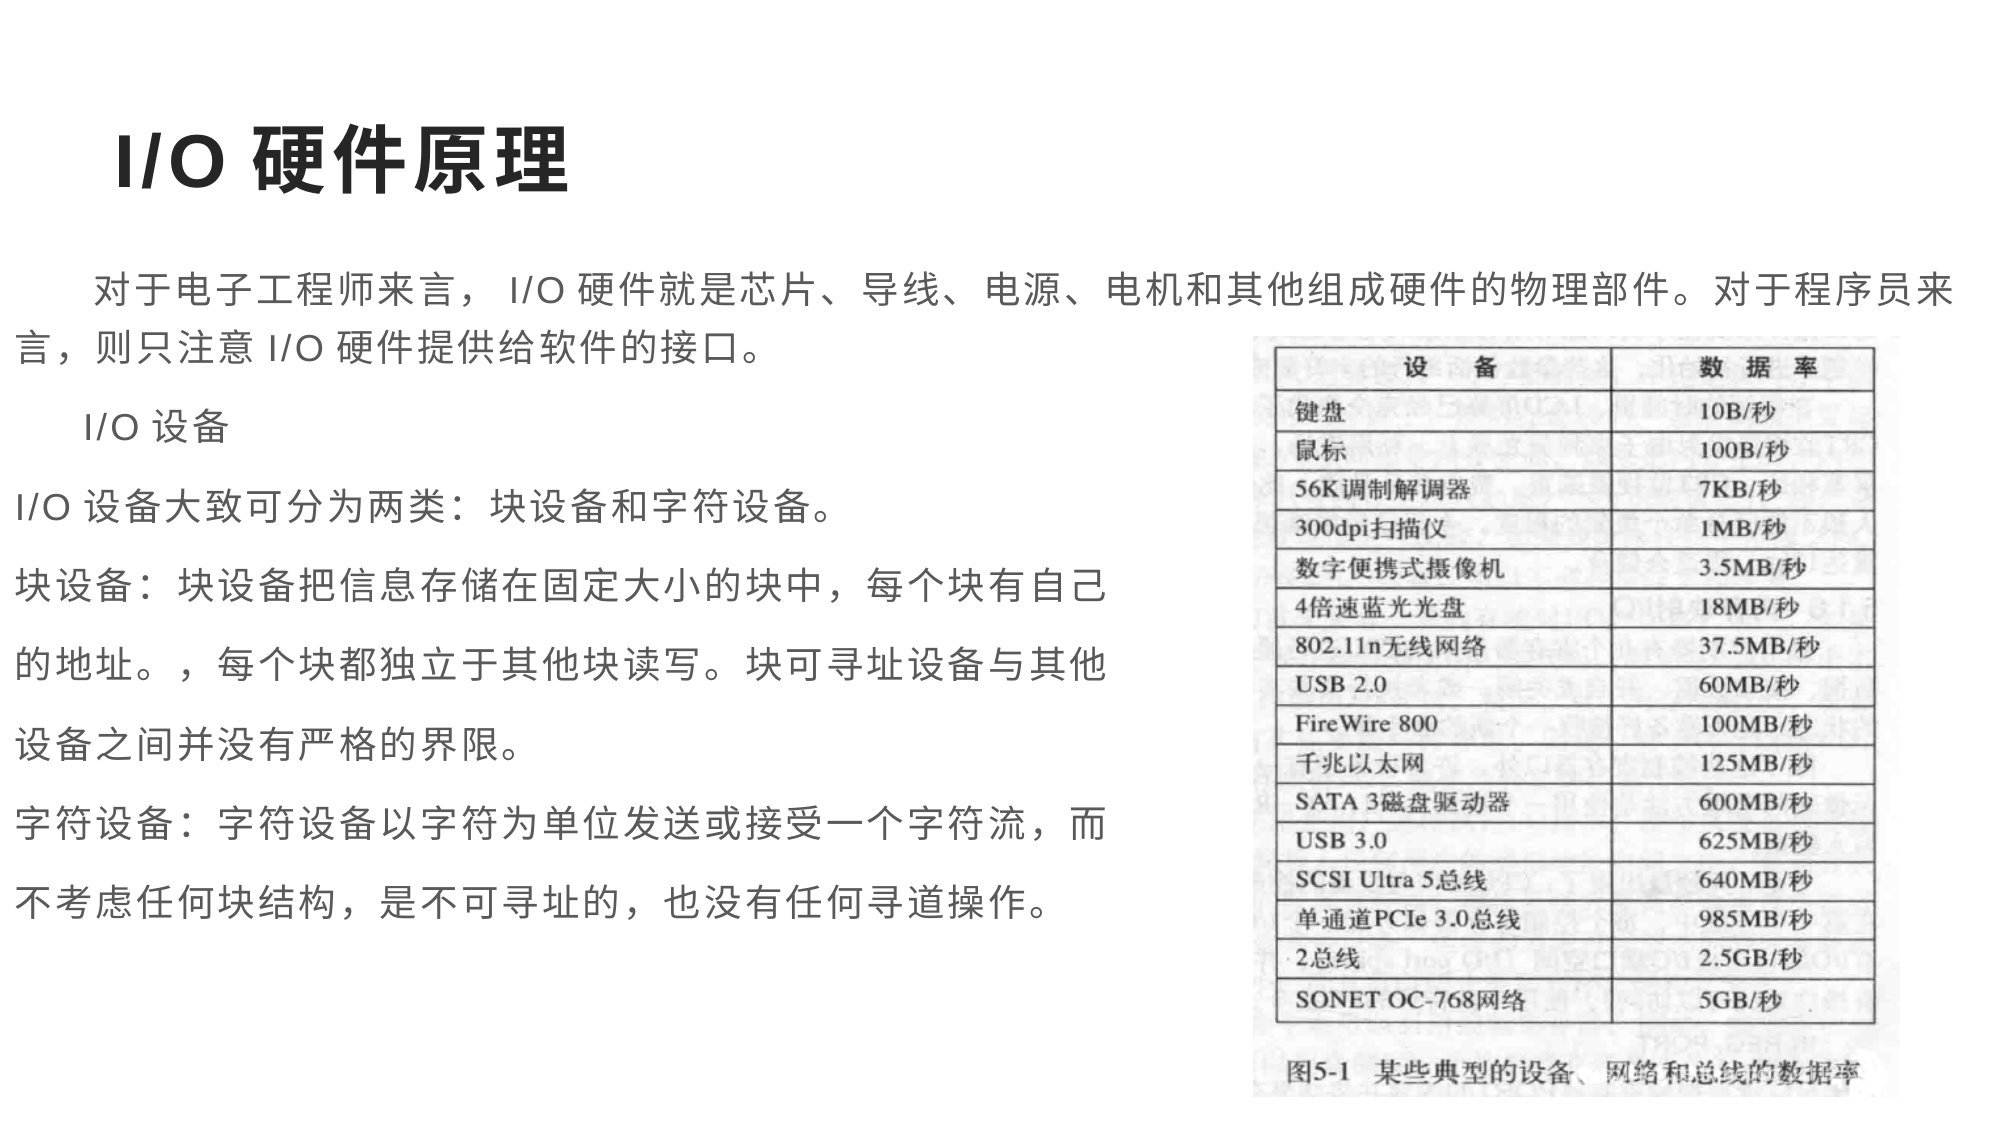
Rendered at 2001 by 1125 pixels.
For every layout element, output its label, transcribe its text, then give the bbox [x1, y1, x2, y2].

title I/O硬件原理 [99, 99, 1900, 216]
picture [1253, 336, 1900, 1097]
list 对于电子工程师来言，I/O硬件就是芯片、导线、电源、电机和其他组成硬件的物理部件。对于程序员来言，则只注意I/O硬件提供给软件的接口。 I/O设备 I/O设备大致可分为两类：块设备和字符设备。 块设备：块设备把信息存储在固定大小的块中，每个块有自己 的地址。，每个块都独立于其他块读写。块可寻址设备与其他 设备之间并没有严格的界限。 字符设备：字符设备以字符为单位发送或接受一个字符流，而 不考虑任何块结构，是不可寻址的，也没有任何寻道操作。 [0, 244, 2000, 1125]
